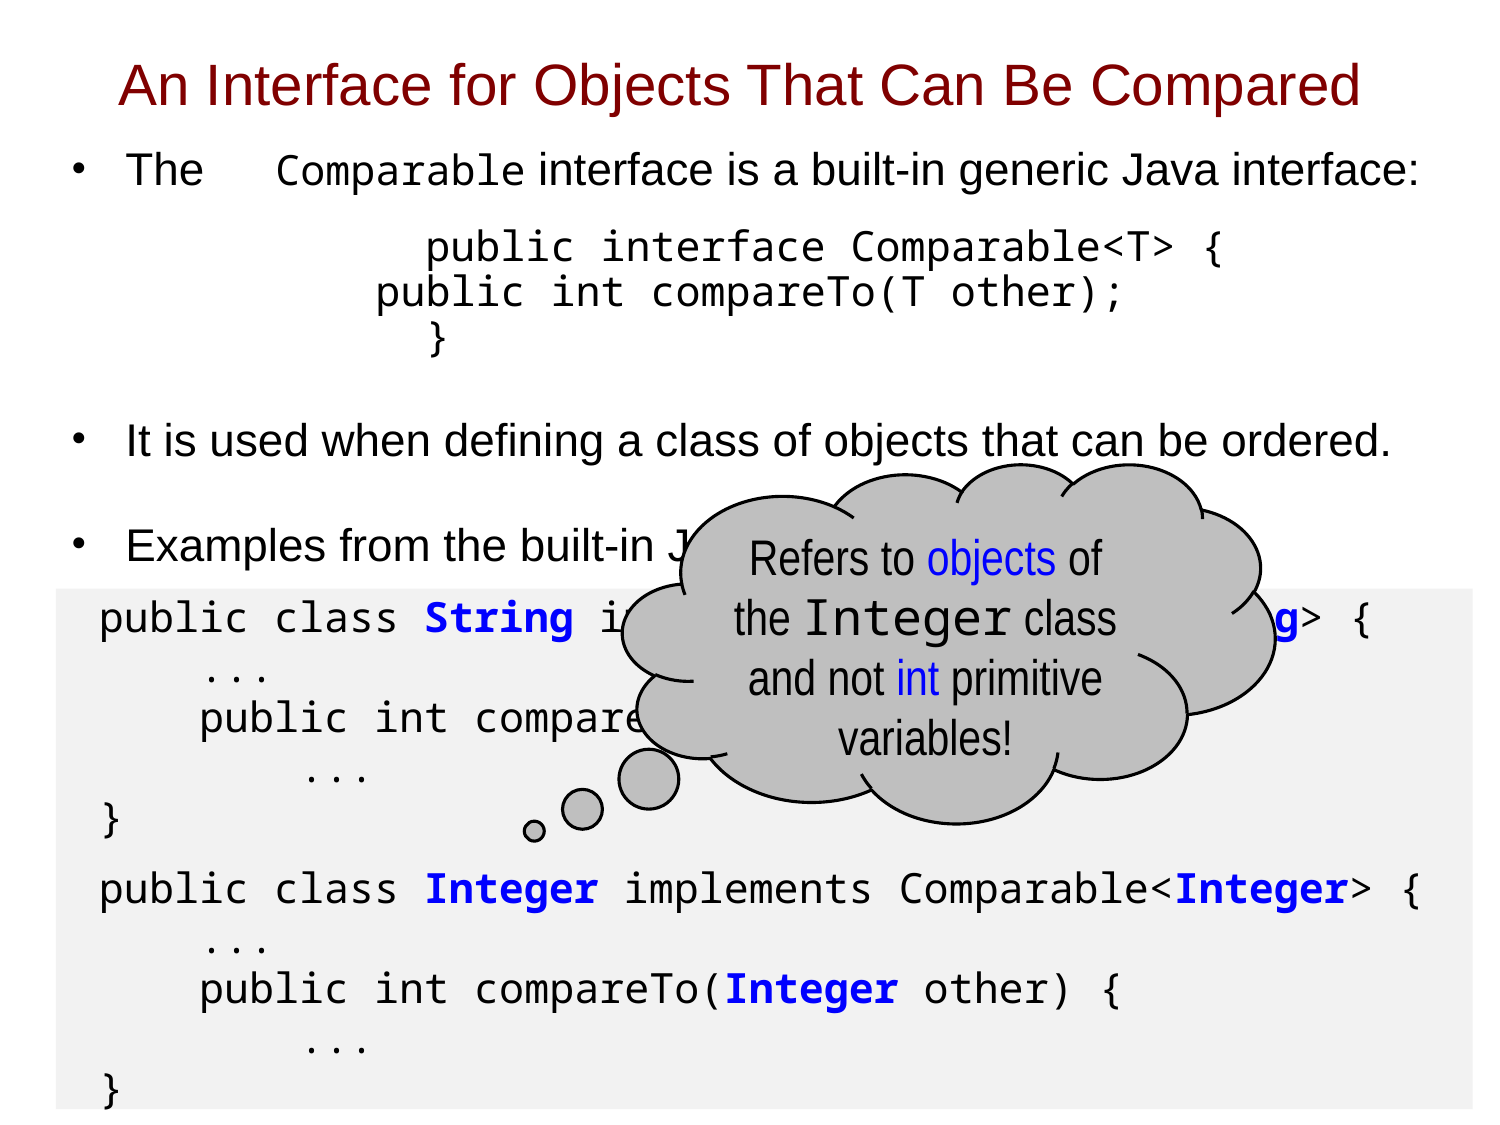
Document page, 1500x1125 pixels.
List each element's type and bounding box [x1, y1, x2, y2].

text_box [618, 749, 679, 810]
list [55, 138, 1500, 1060]
text_box [55, 1060, 1473, 1110]
text_box [622, 464, 1276, 824]
text_box [562, 789, 603, 830]
title [96, 12, 1386, 138]
text_box [524, 821, 545, 842]
